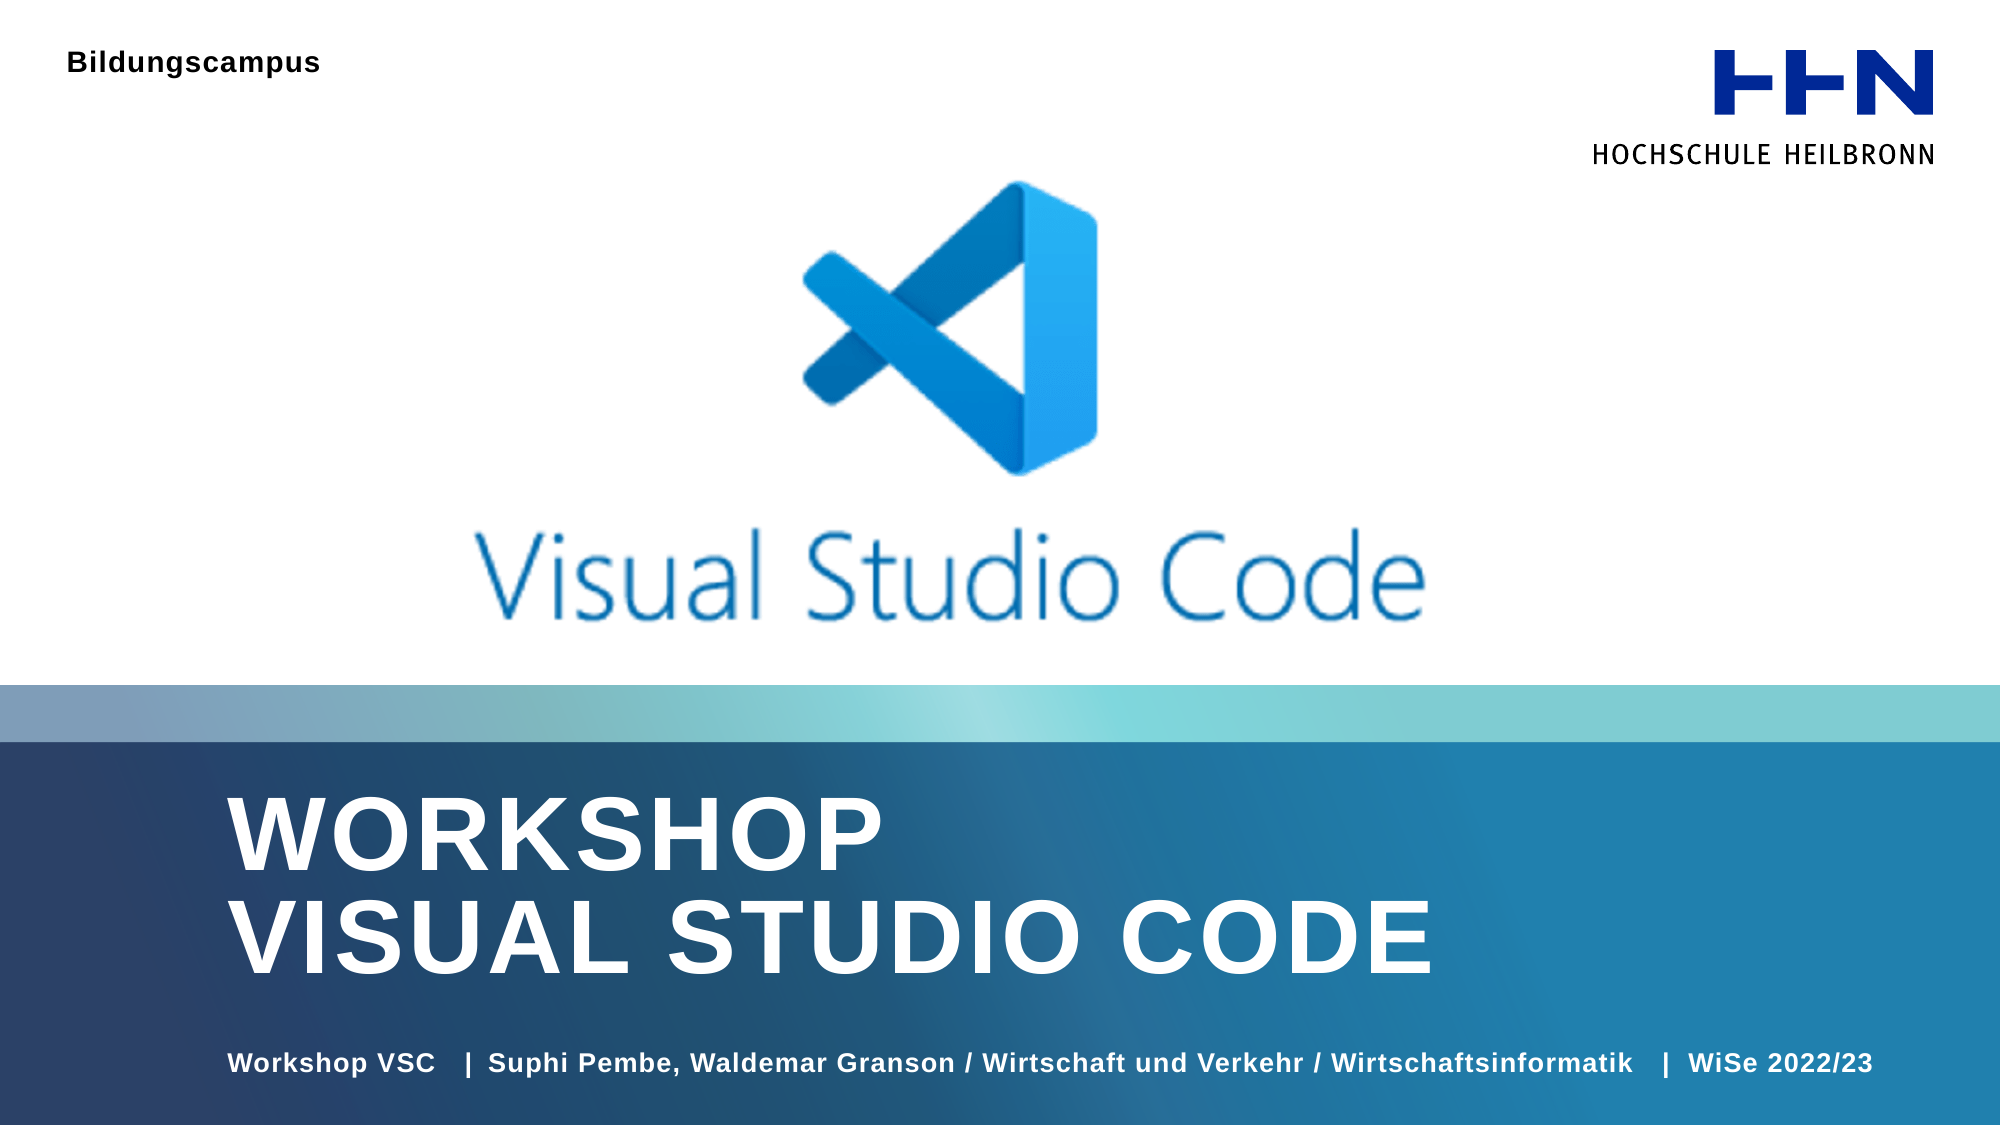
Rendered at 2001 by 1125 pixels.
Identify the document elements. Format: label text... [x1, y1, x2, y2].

title Workshop visual studio code [0, 685, 2000, 1125]
picture [436, 83, 1564, 719]
footer Workshop VSC | Suphi Pembe, Waldemar Granson / Wirtschaft und Verkehr / Wirtschaftsinformatik | WiSe 2022/23 [227, 1045, 1933, 1087]
slide_number Bildungscampus [66, 42, 1277, 84]
